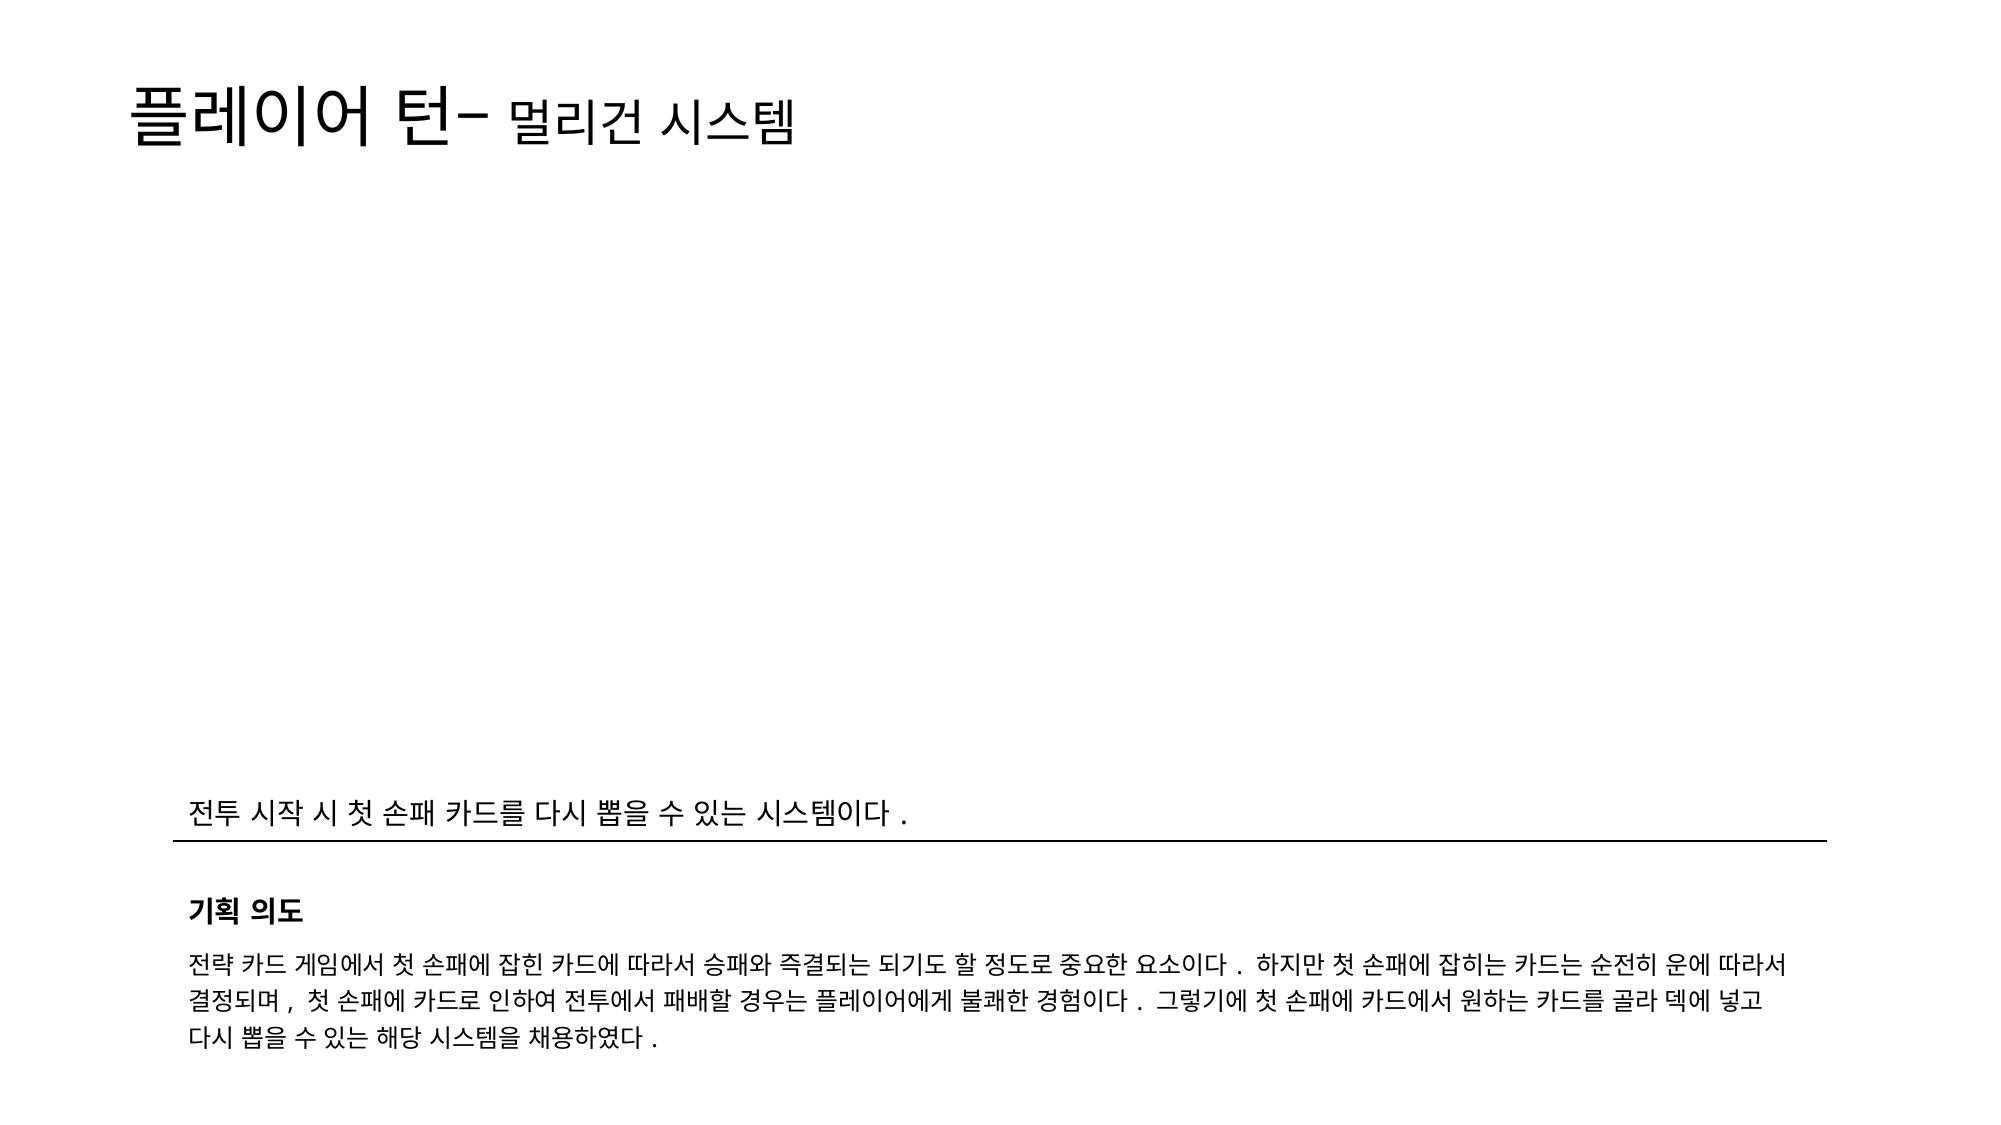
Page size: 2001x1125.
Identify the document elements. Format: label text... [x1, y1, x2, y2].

text_box 플레이어 턴– 멀리건 시스템 [113, 63, 1886, 167]
table_cell 전략 카드 게임에서 첫 손패에 잡힌 카드에 따라서 승패와 즉결되는 되기도 할 정도로 중요한 요소이다. 하지만 첫 손패에 잡히는 카드는 순전히 운에 따라서 결정되며, 첫 손패에 카드로 인하여 전투에서 패배할 경우는 플레이어에게 불쾌한 경험이다. 그렇기에 첫 손패에 카드에서 원하는 카드를 골라 덱에 넣고 다시 뽑을 수 있는 해당 시스템을 채용하였다. [173, 938, 1827, 1062]
table_header 전투 시작 시 첫 손패 카드를 다시 뽑을 수 있는 시스템이다. [173, 783, 1827, 840]
table_cell 기획 의도 [173, 842, 1827, 938]
